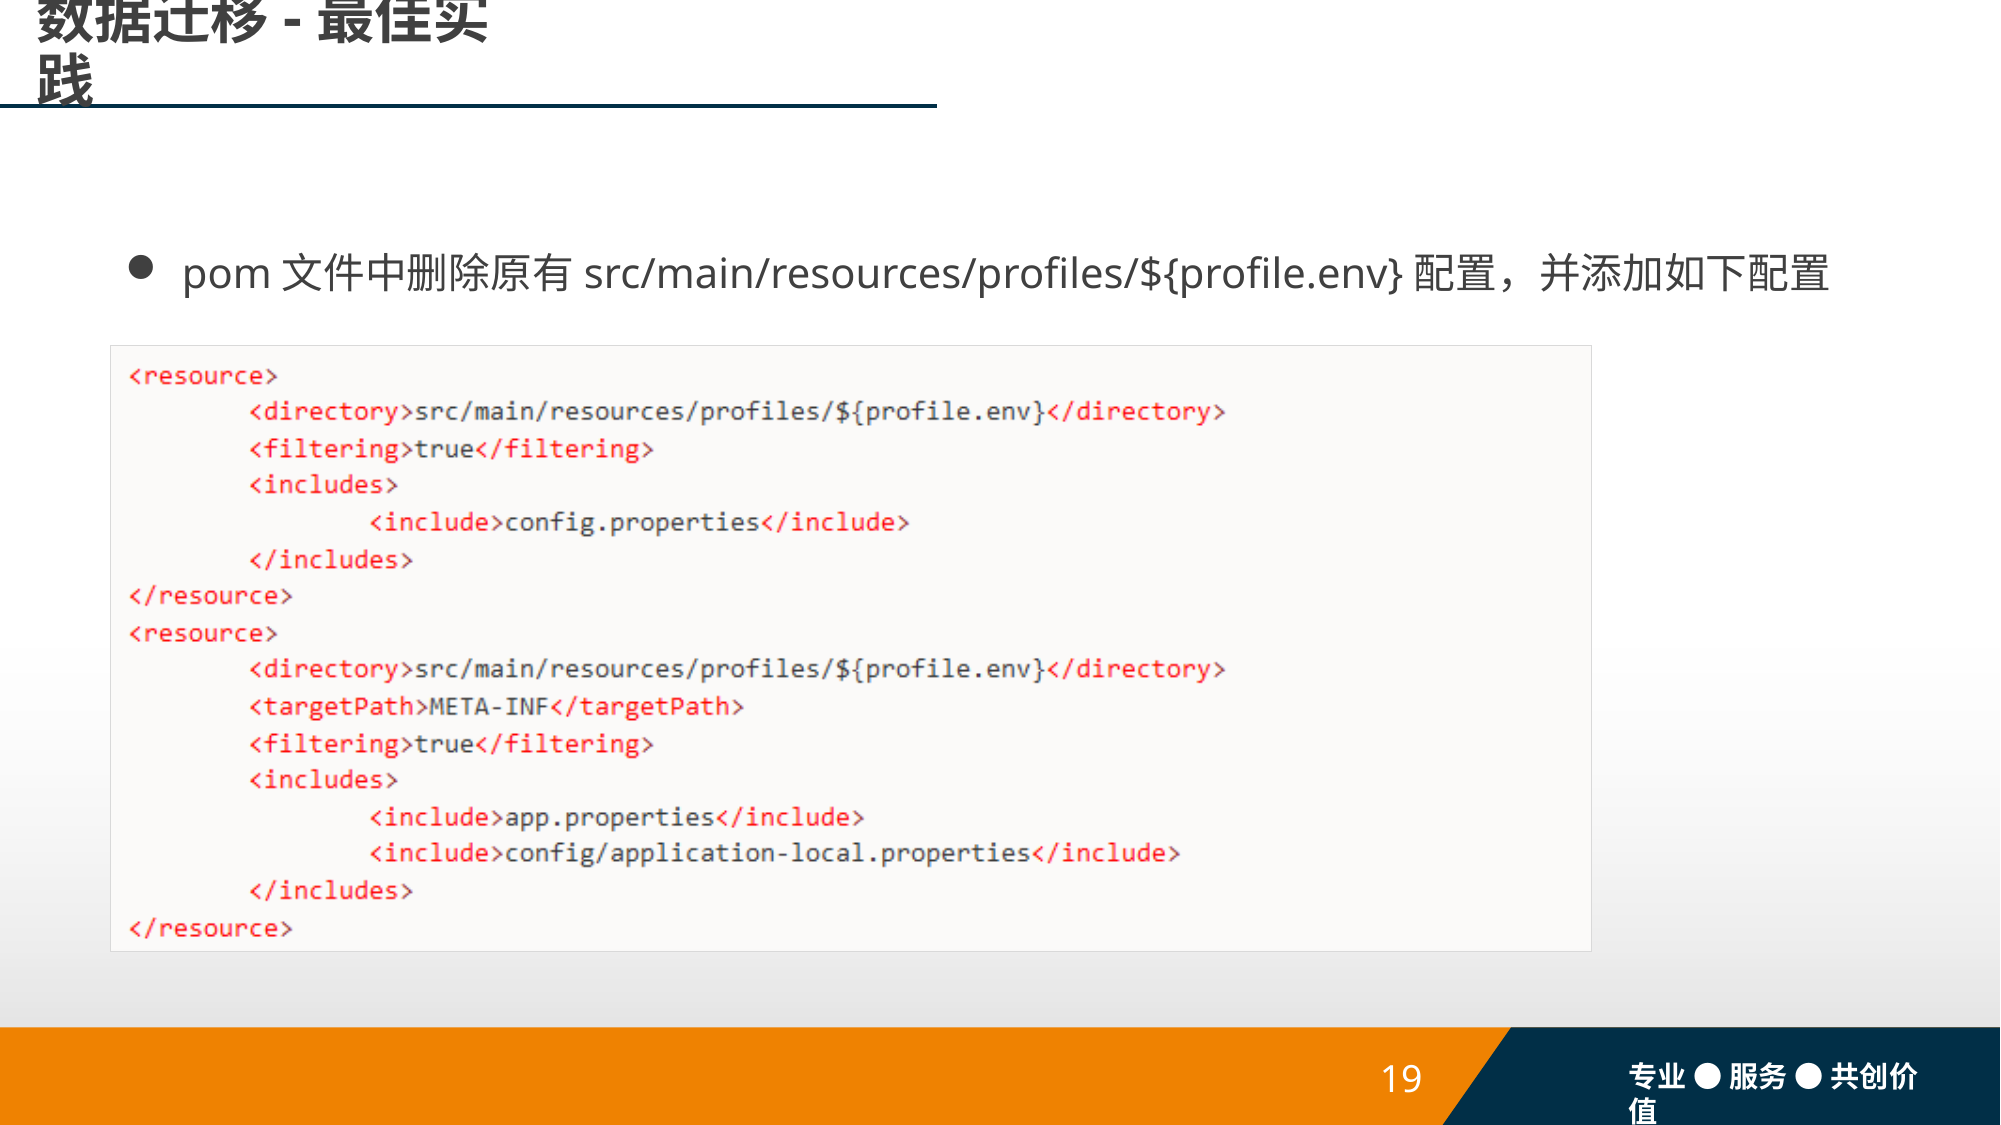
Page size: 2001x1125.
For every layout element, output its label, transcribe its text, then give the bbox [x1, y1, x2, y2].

picture [110, 345, 1592, 952]
subtitle pom文件中删除原有src/main/resources/profiles/${profile.env}配置，并添加如下配置 [110, 224, 1858, 300]
title 数据迁移-最佳实践 [23, 13, 545, 90]
